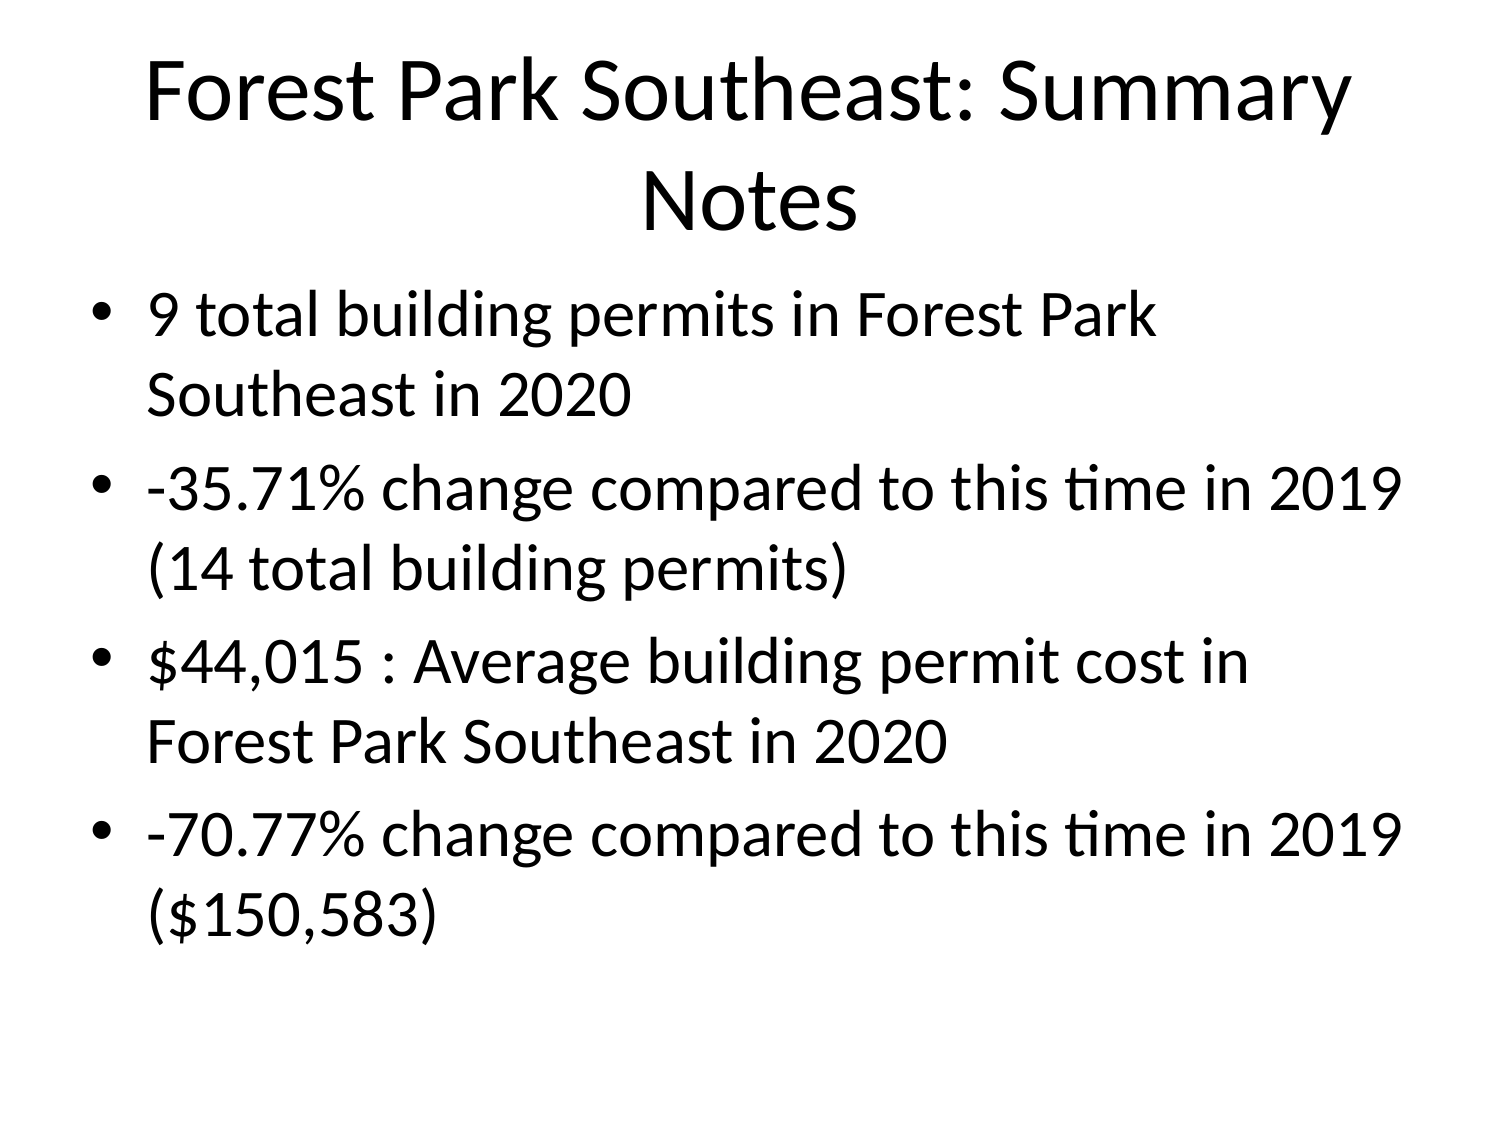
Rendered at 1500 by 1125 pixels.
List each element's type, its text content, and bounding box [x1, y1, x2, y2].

list 9 total building permits in Forest Park Southeast in 2020 -35.71% change compared to this time in 2019 (14 total building permits) $44,015 : Average building permit cost in Forest Park Southeast in 2020 -70.77% change compared to this time in 2019 ($150,583) [75, 262, 1425, 1005]
title Forest Park Southeast: Summary Notes [75, 45, 1425, 233]
